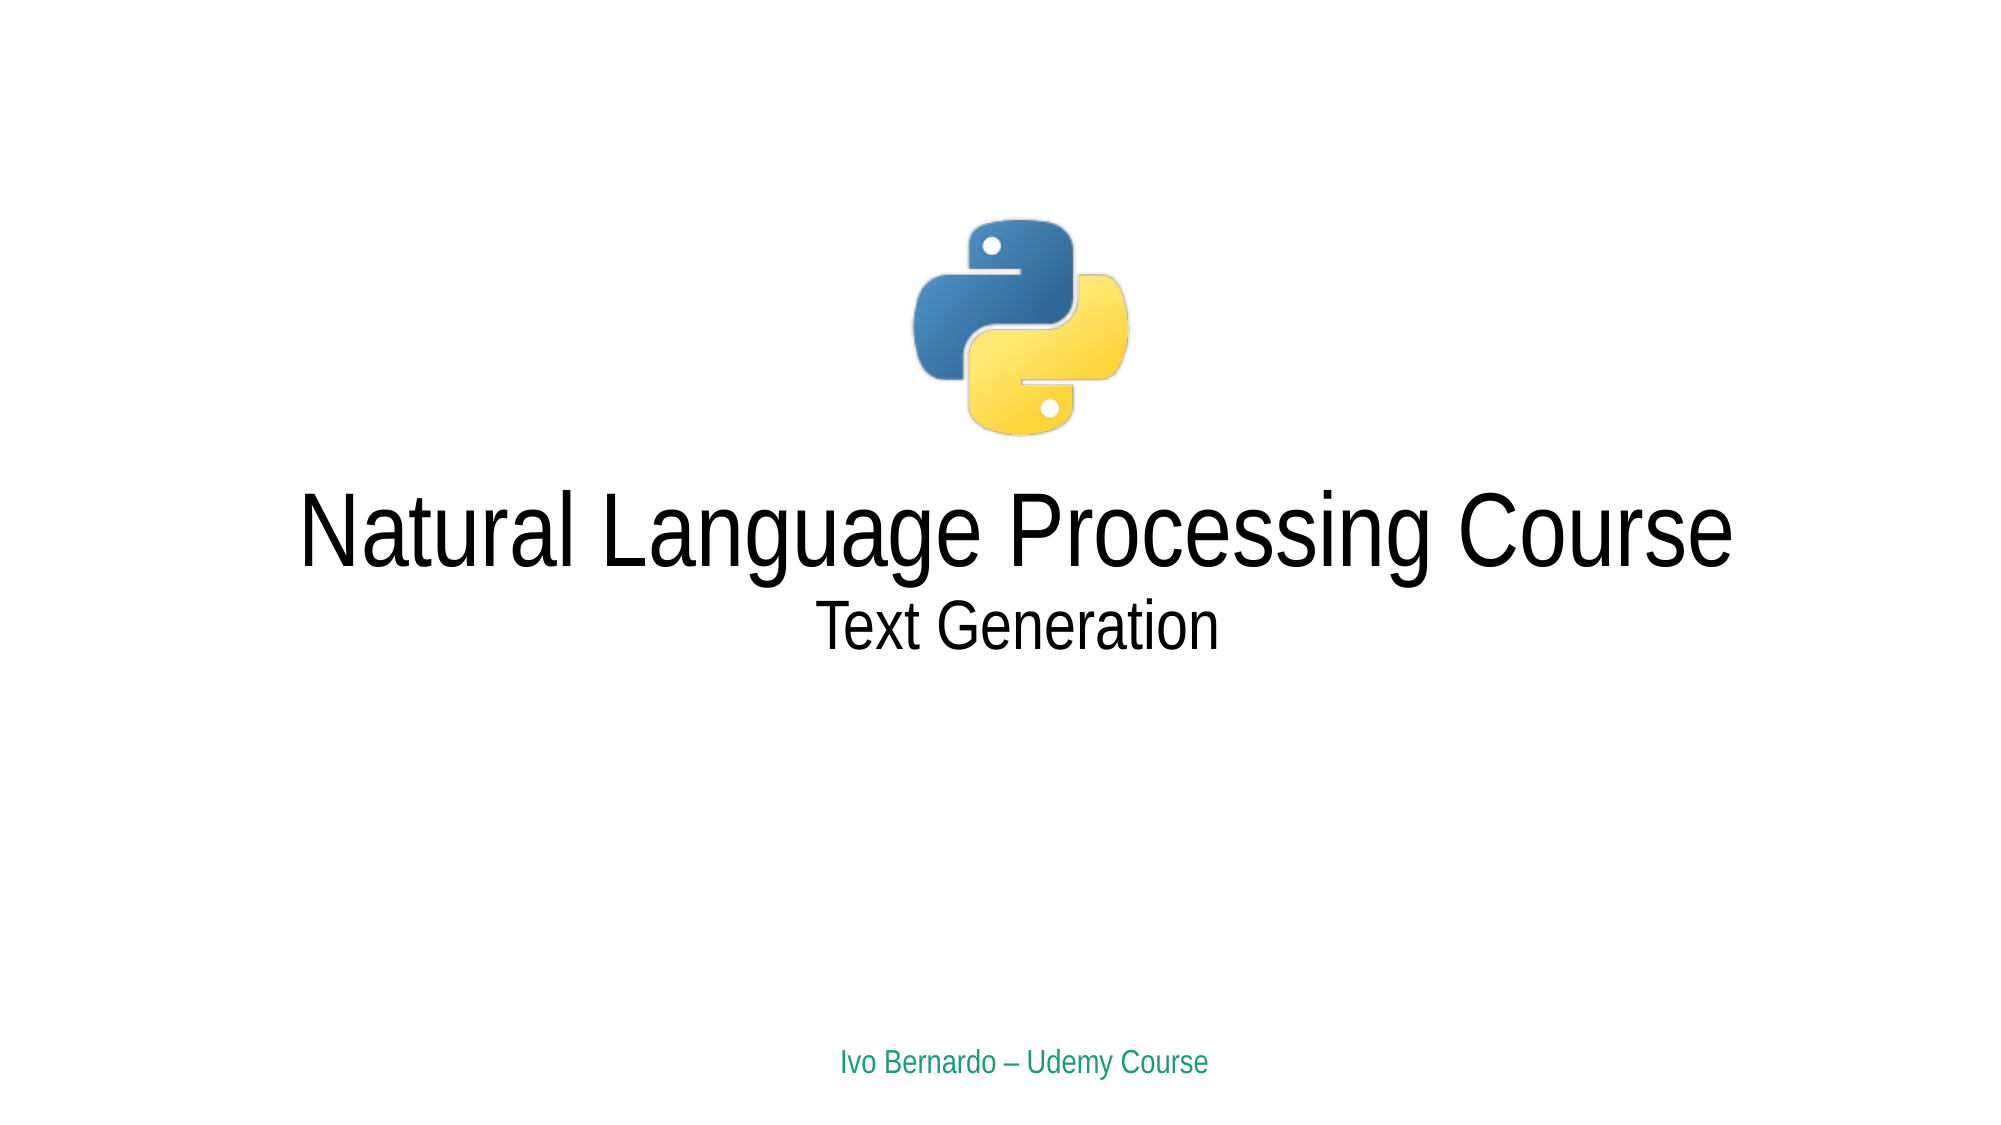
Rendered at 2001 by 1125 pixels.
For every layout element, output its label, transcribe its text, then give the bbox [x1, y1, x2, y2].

title Natural Language Processing Course Text Generation [221, 402, 1815, 673]
text_box Ivo Bernardo – Udemy Course [123, 817, 1225, 1088]
picture [864, 172, 1178, 486]
